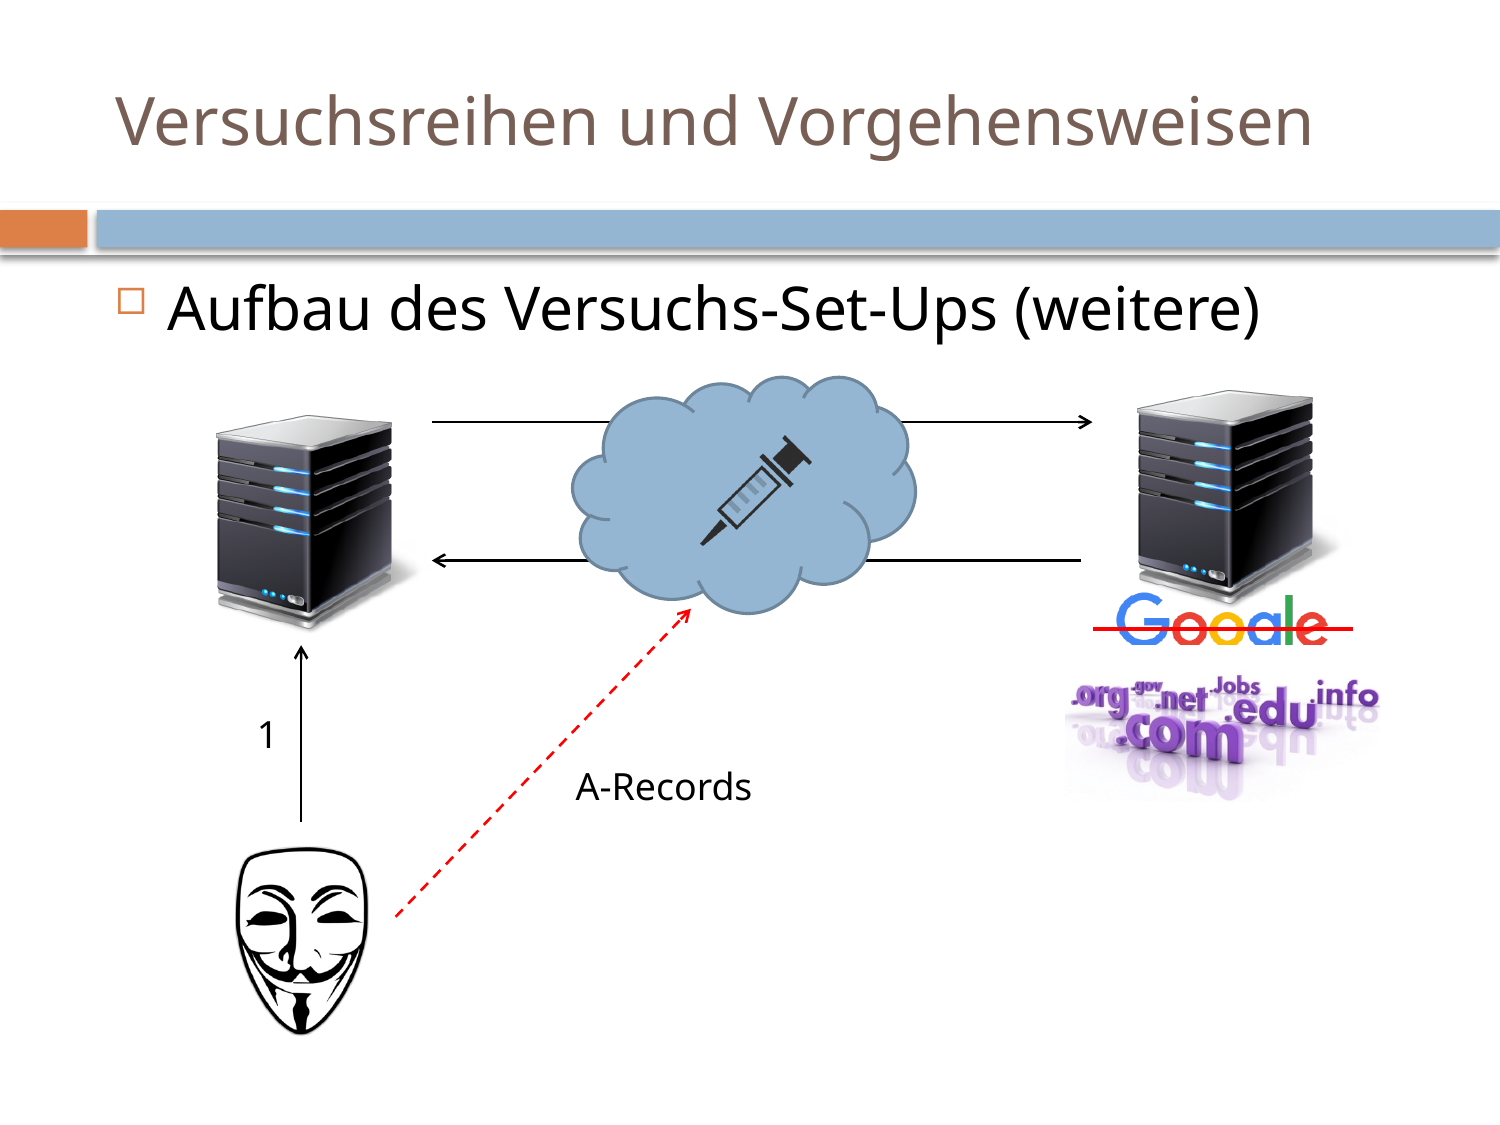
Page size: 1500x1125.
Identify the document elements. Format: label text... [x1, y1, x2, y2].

picture [700, 434, 812, 546]
picture [194, 833, 409, 1048]
picture [194, 396, 433, 635]
text_box 1 [242, 703, 295, 764]
picture [1115, 371, 1354, 628]
list Aufbau des Versuchs-Set-Ups (weitere) [100, 262, 1438, 1000]
text_box A-Records [697, 755, 821, 816]
title Versuchsreihen und Vorgehensweisen [100, 37, 1438, 200]
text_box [395, 608, 692, 918]
picture [1065, 630, 1380, 803]
